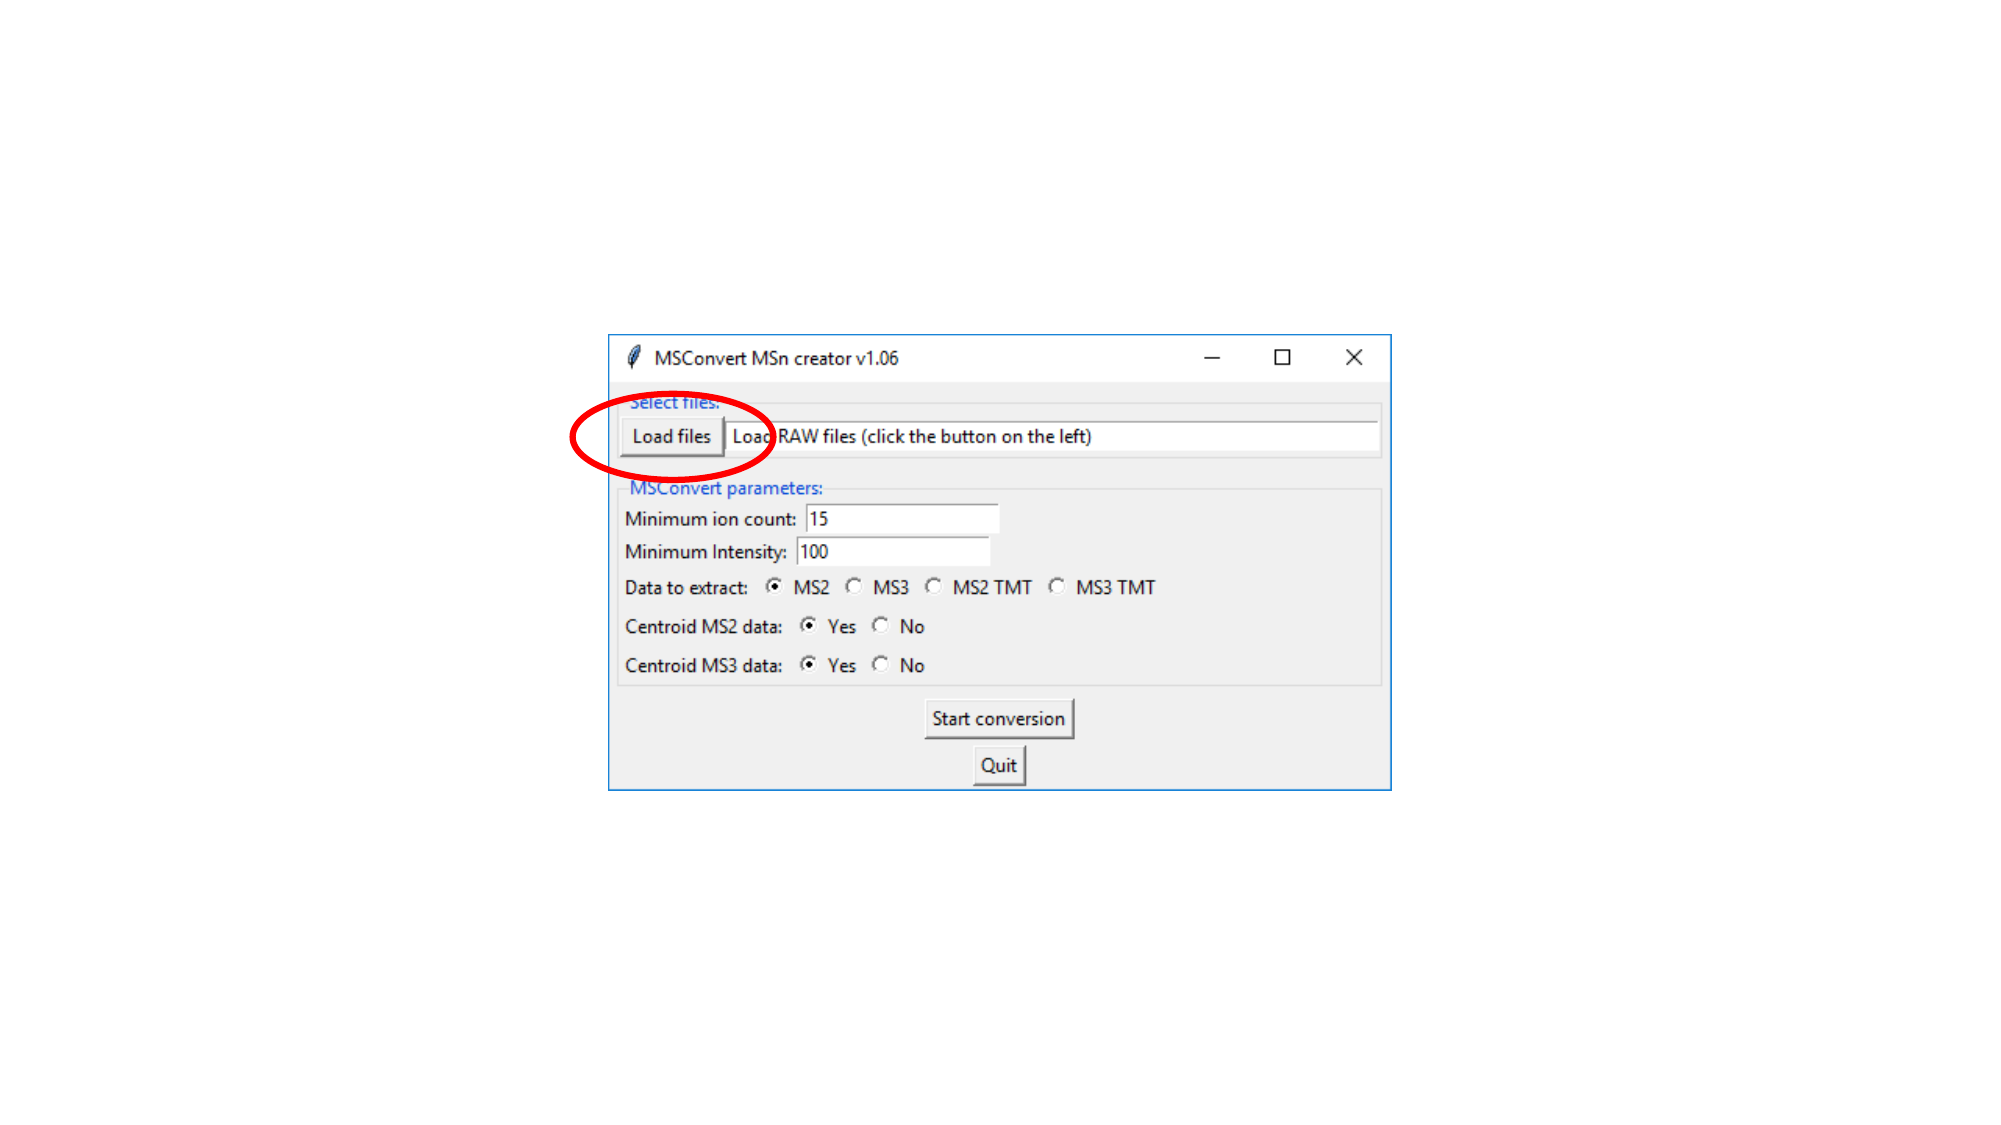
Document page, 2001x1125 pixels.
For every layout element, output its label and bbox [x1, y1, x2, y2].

picture [608, 334, 1392, 791]
text_box [571, 403, 608, 471]
